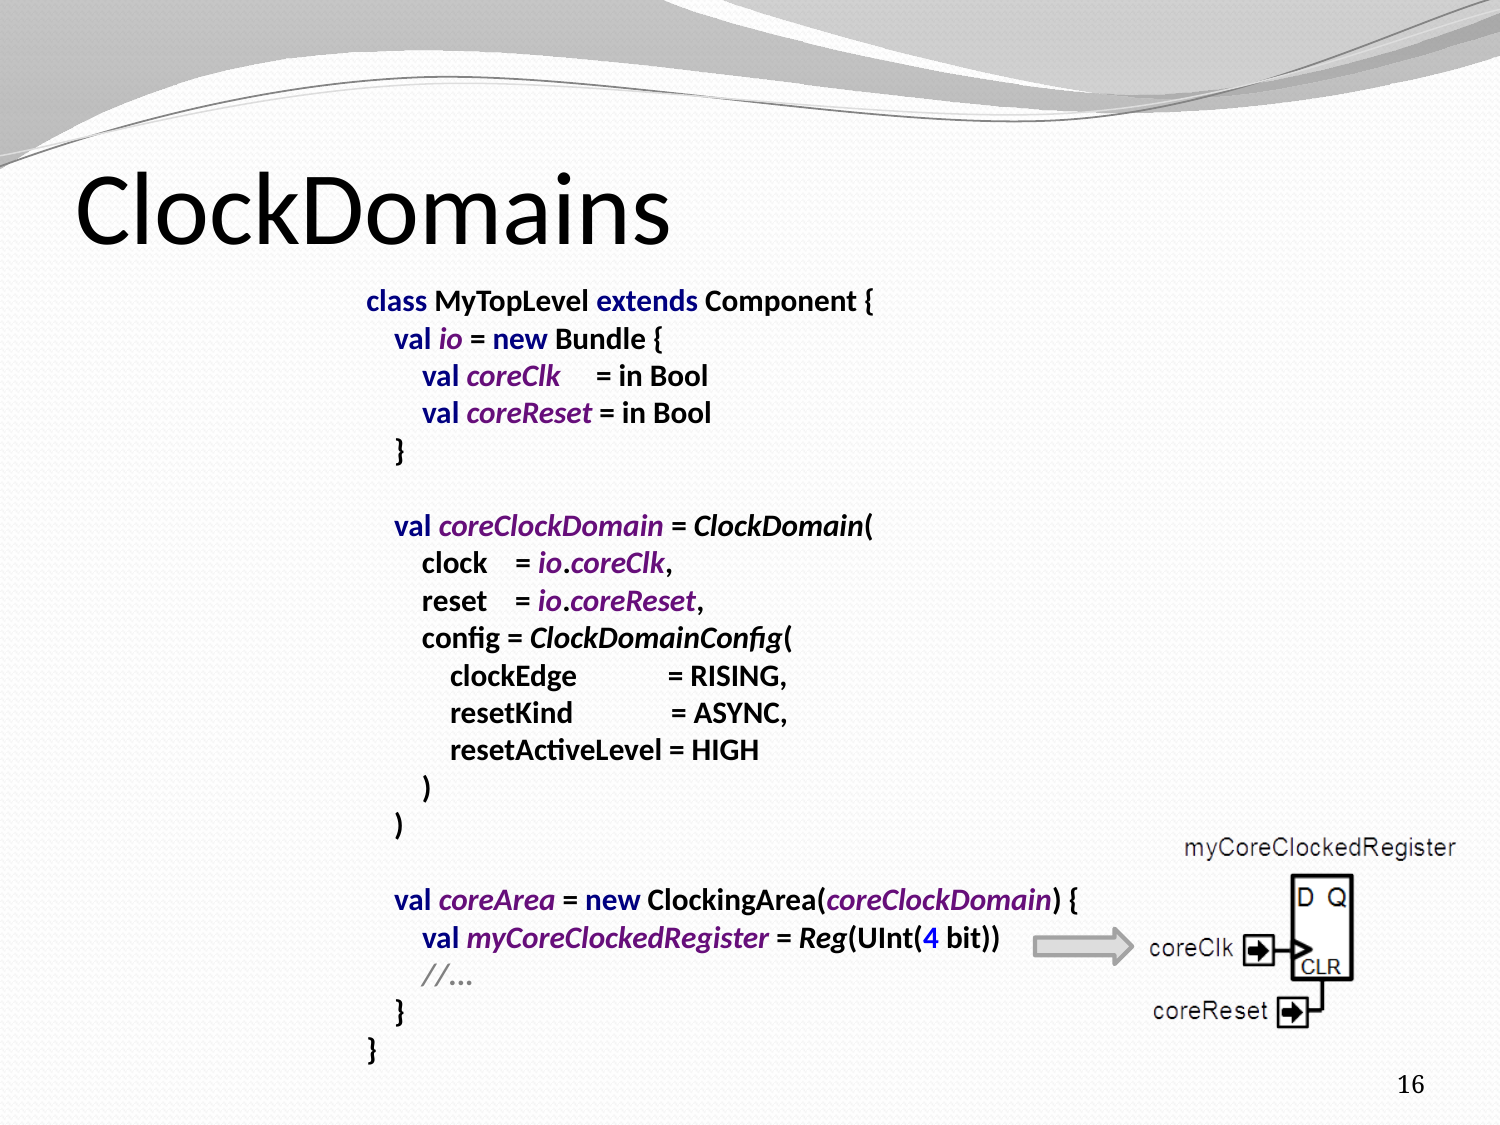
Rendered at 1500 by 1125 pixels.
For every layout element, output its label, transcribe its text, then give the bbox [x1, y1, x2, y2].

title ClockDomains [75, 78, 1425, 266]
text_box class MyTopLevel extends Component { val io = new Bundle { val coreClk = in Bool val coreReset = in Bool } val coreClockDomain = ClockDomain( clock = io.coreClk, reset = io.coreReset, config = ClockDomainConfig( clockEdge = RISING, resetKind = ASYNC, resetActiveLevel = HIGH ) ) val coreArea = new ClockingArea(coreClockDomain) { val myCoreClockedRegister = Reg(UInt(4 bit)) //... } } [351, 272, 1095, 1075]
text_box [1032, 926, 1127, 967]
slide_number 16 [1299, 1045, 1425, 1103]
picture [1134, 825, 1471, 1032]
